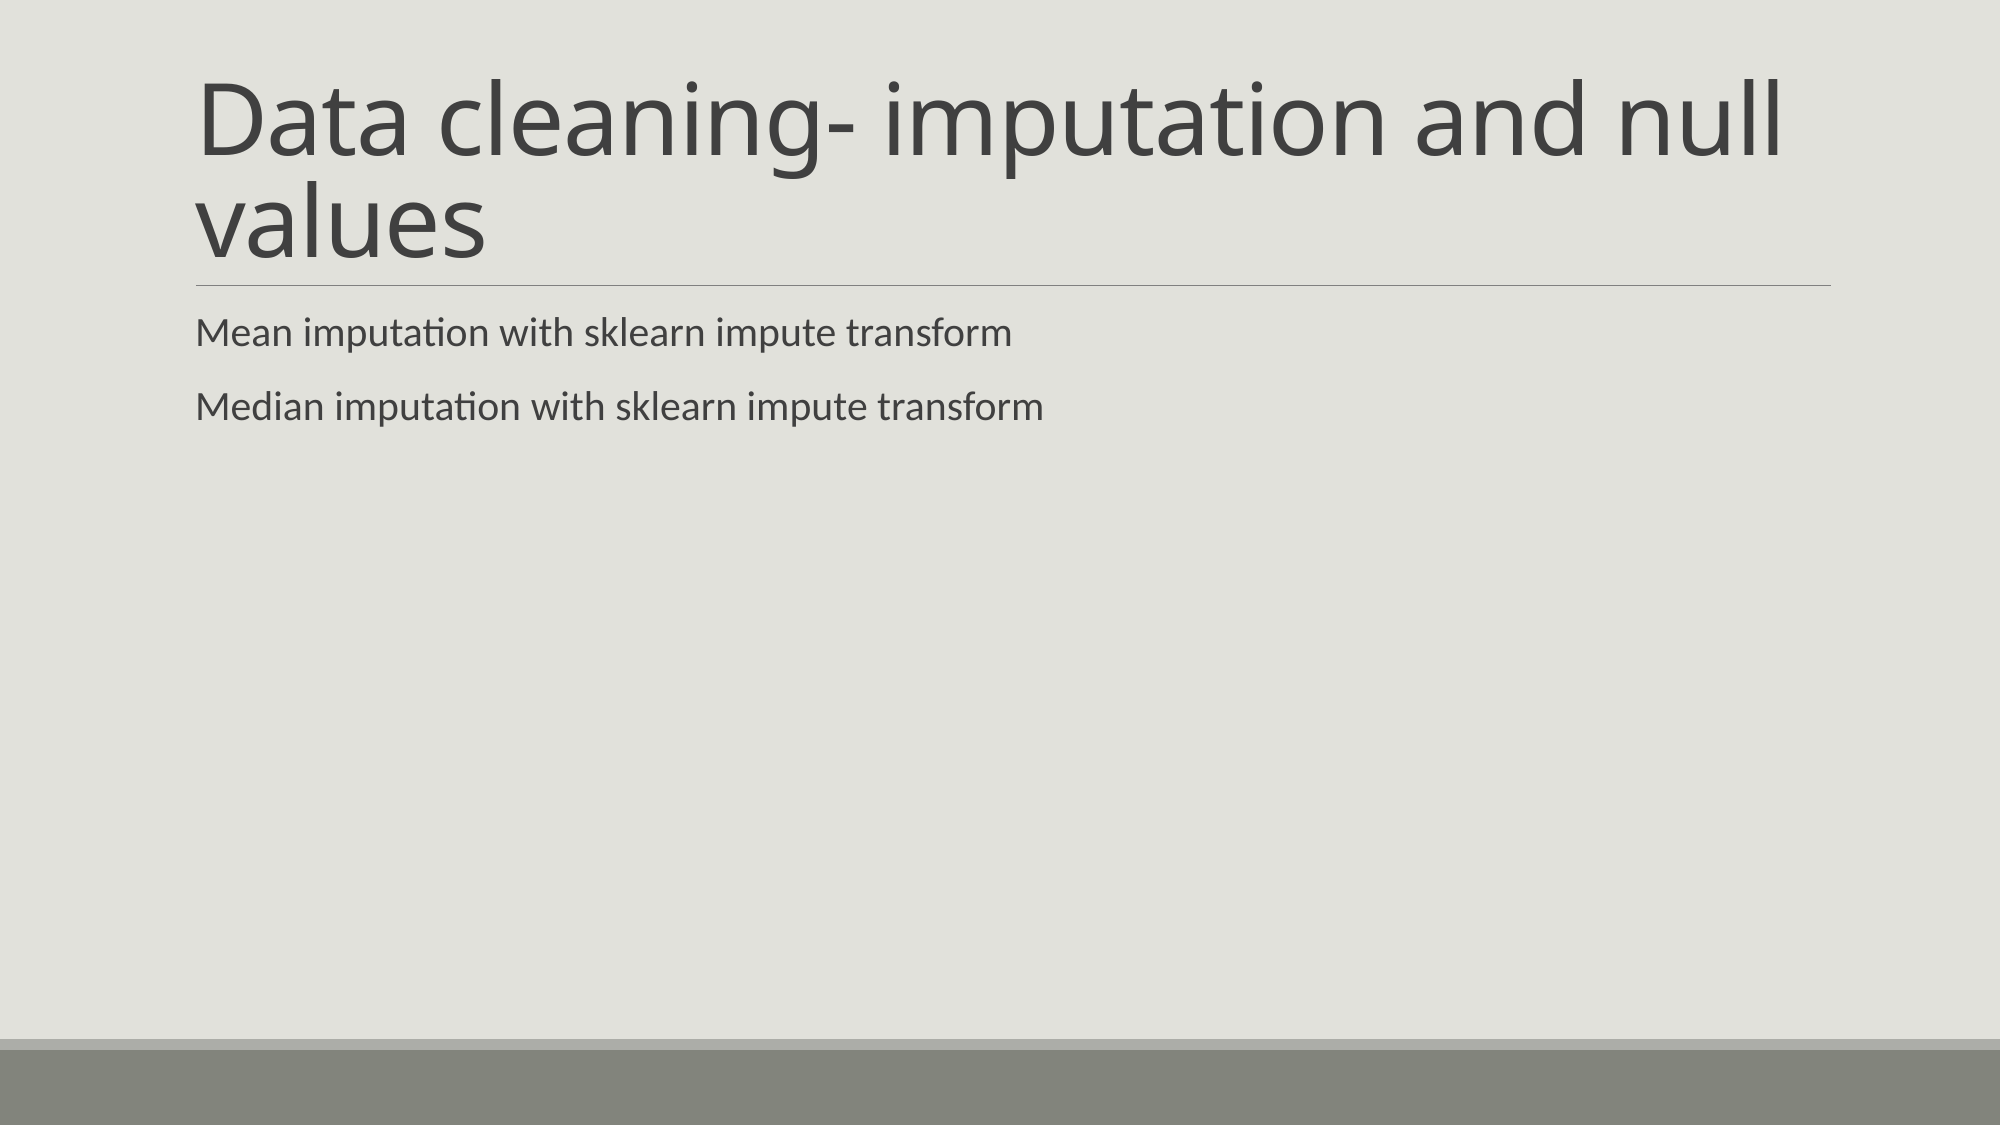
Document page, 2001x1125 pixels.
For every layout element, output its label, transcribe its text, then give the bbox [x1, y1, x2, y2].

title Data cleaning- imputation and null values [180, 47, 1830, 285]
list Mean imputation with sklearn impute transform Median imputation with sklearn impute transform [180, 302, 1830, 963]
